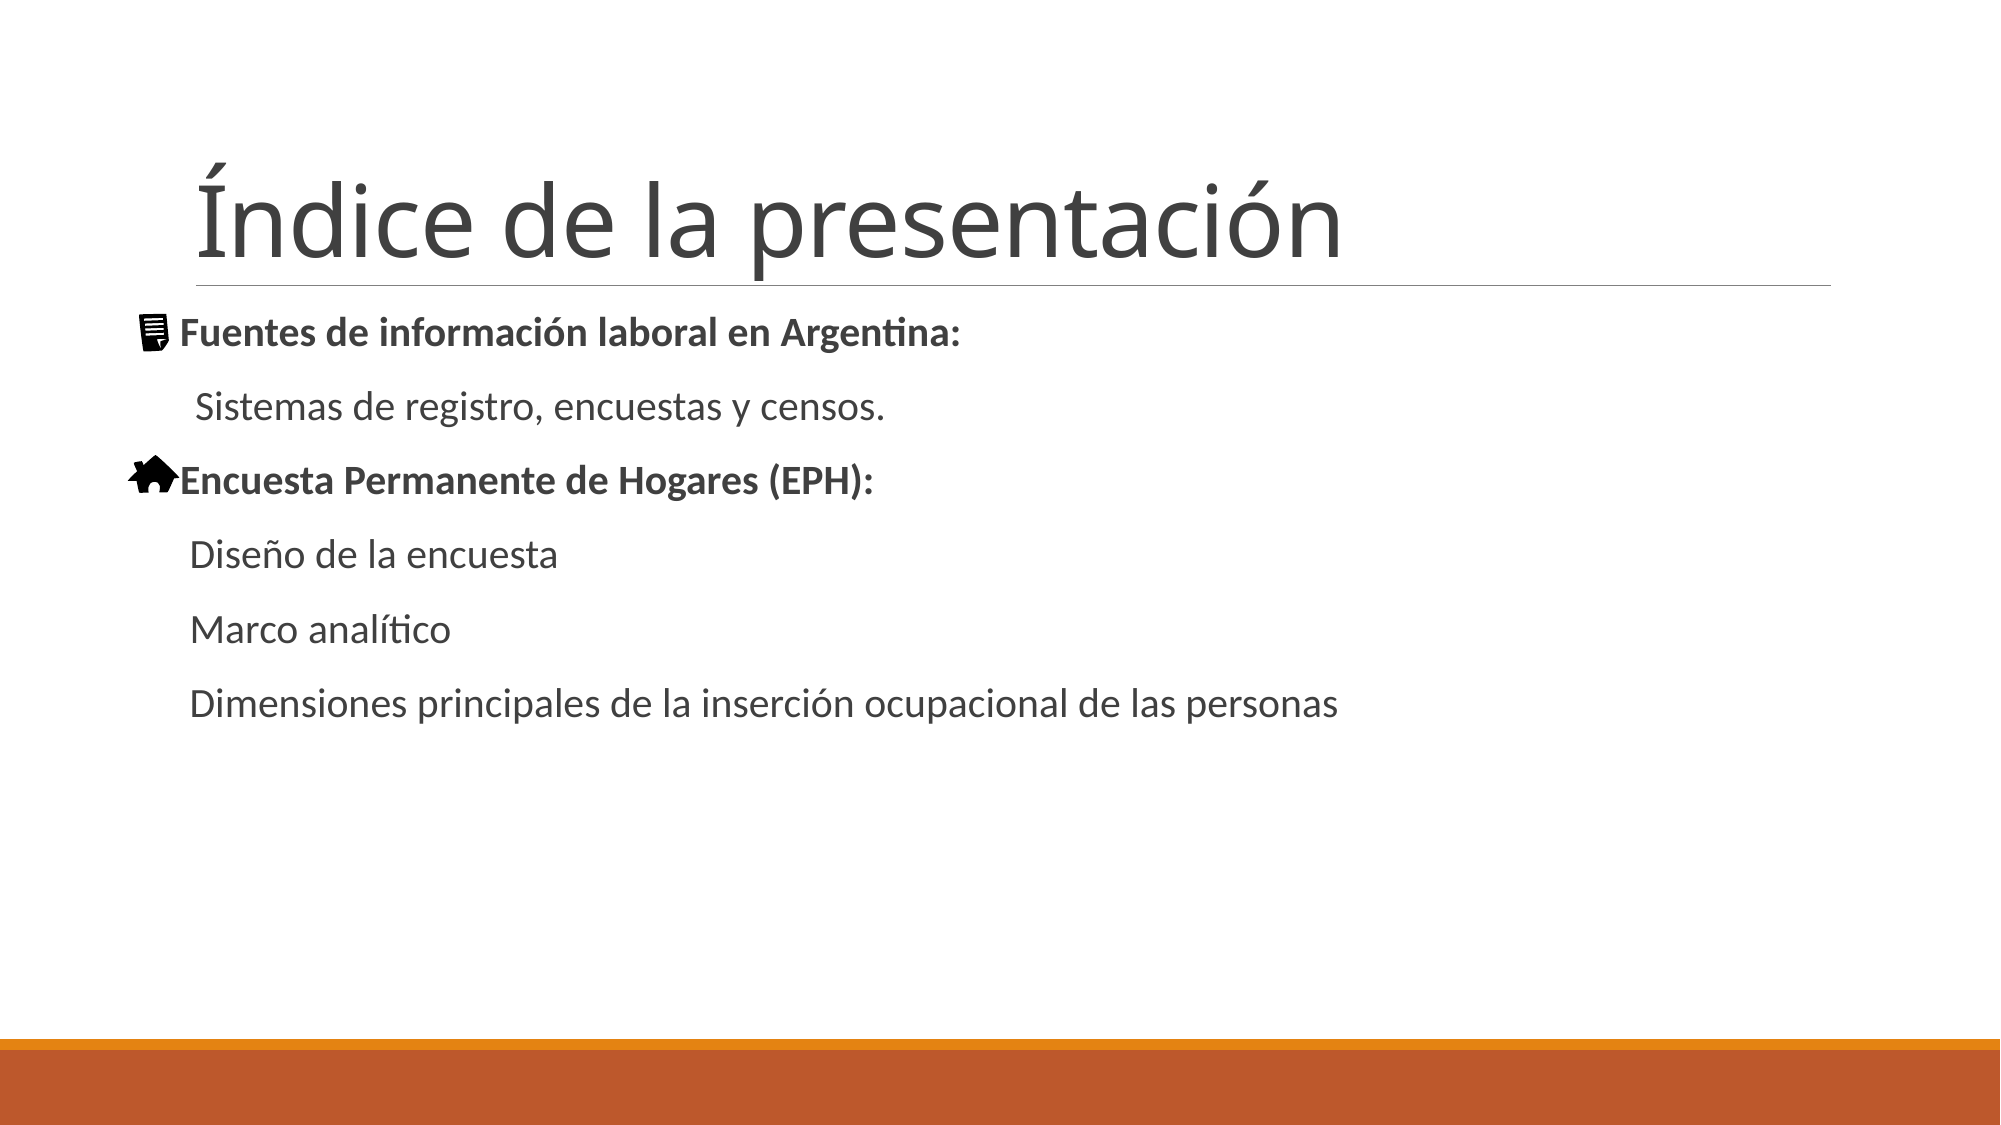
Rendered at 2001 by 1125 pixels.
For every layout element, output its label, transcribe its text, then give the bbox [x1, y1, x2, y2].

title Índice de la presentación [180, 47, 1830, 285]
text_box [139, 313, 169, 352]
list Fuentes de información laboral en Argentina: Sistemas de registro, encuestas y censos. Encuesta Permanente de Hogares (EPH): Diseño de la encuesta Marco analítico Dimensiones principales de la inserción ocupacional de las personas [180, 302, 1830, 963]
text_box [127, 455, 180, 493]
